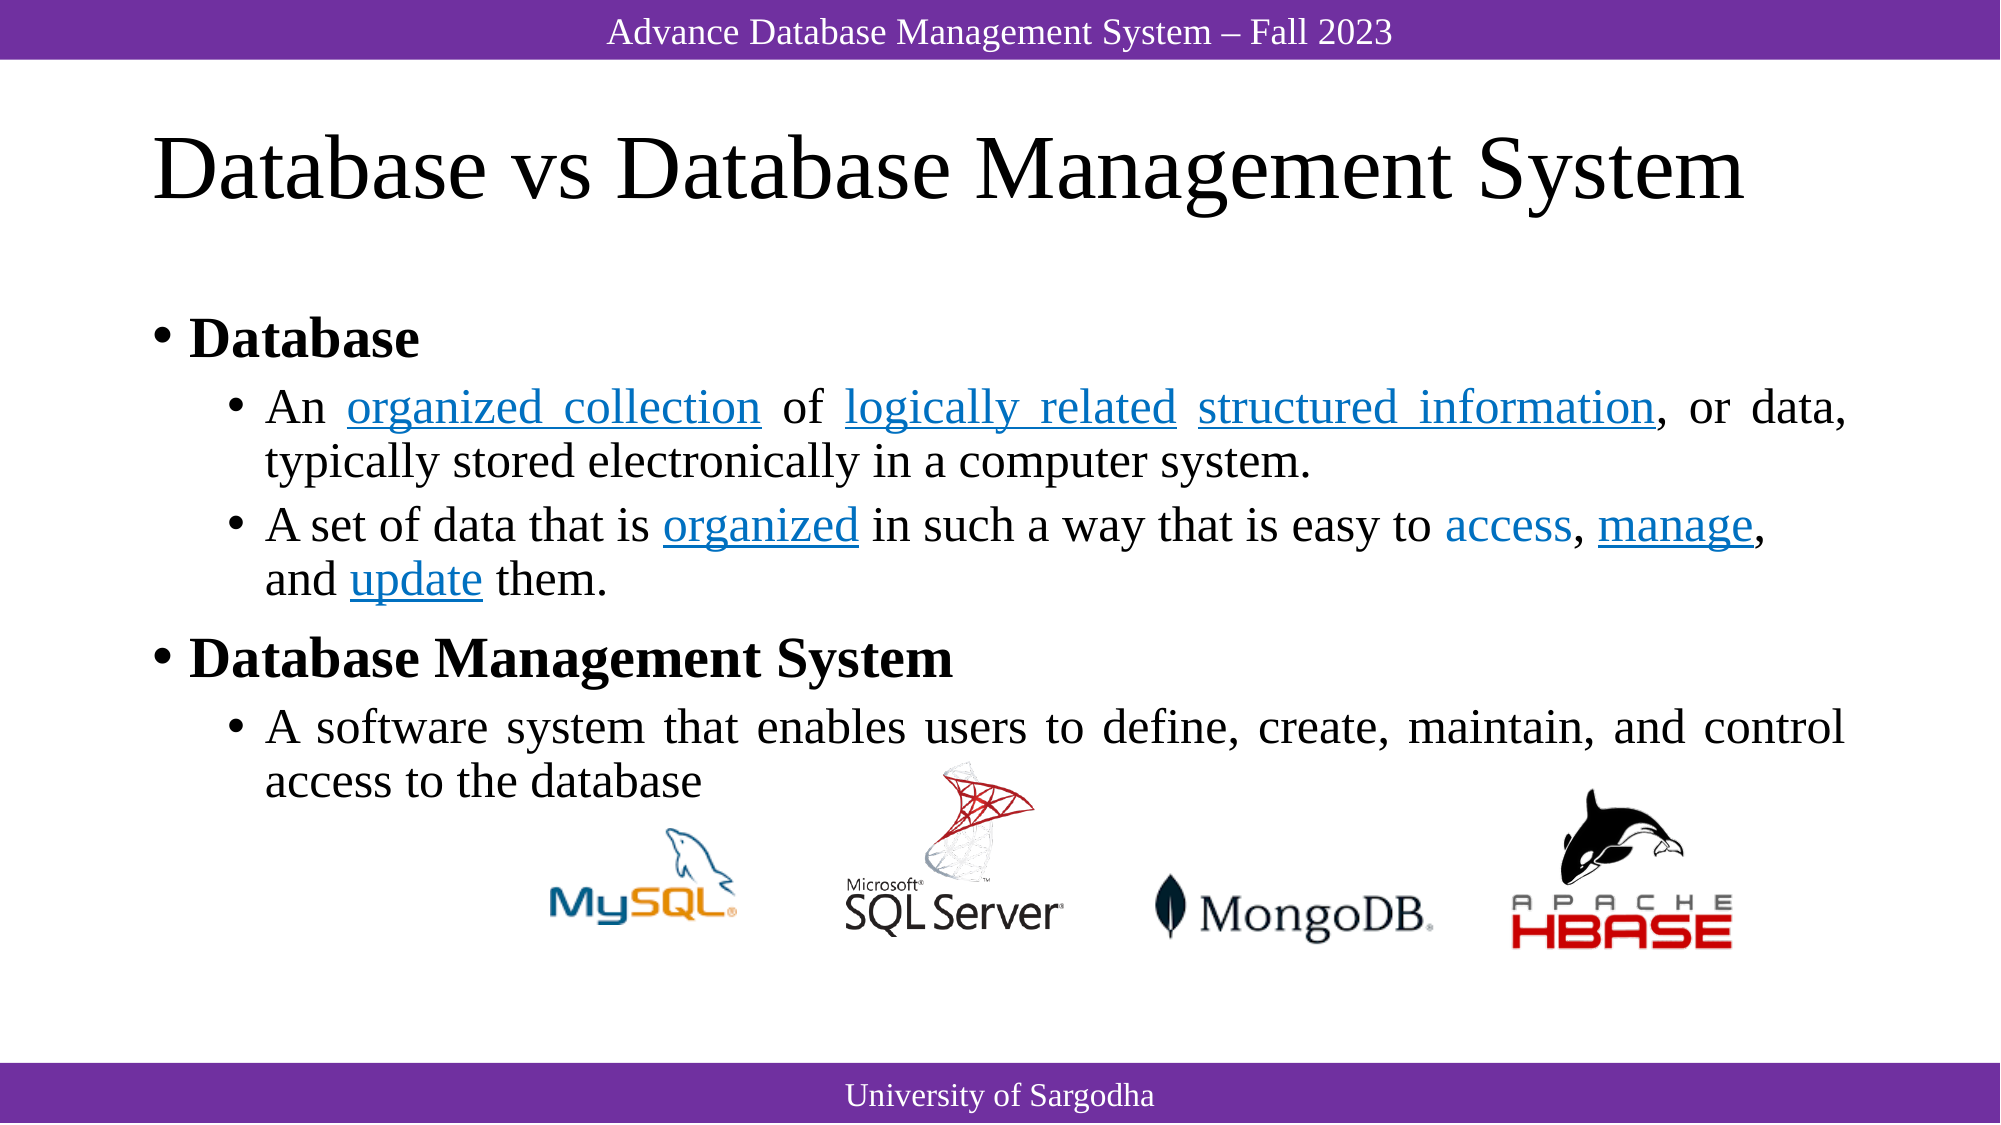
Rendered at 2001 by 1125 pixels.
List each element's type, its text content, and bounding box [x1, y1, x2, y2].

picture [550, 828, 737, 925]
title Database vs Database Management System [137, 59, 1863, 278]
picture [846, 761, 1064, 938]
list Database An organized collection of logically related structured information, or data, typically stored electronically in a computer system. A set of data that is organized in such a way that is easy to access, manage, and update them. Database Management System A software system that enables users to define, create, maintain, and control access to the database [137, 299, 1863, 1014]
picture [1470, 727, 1773, 1029]
footer University of Sargodha [0, 1062, 2000, 1123]
picture [1150, 862, 1446, 957]
